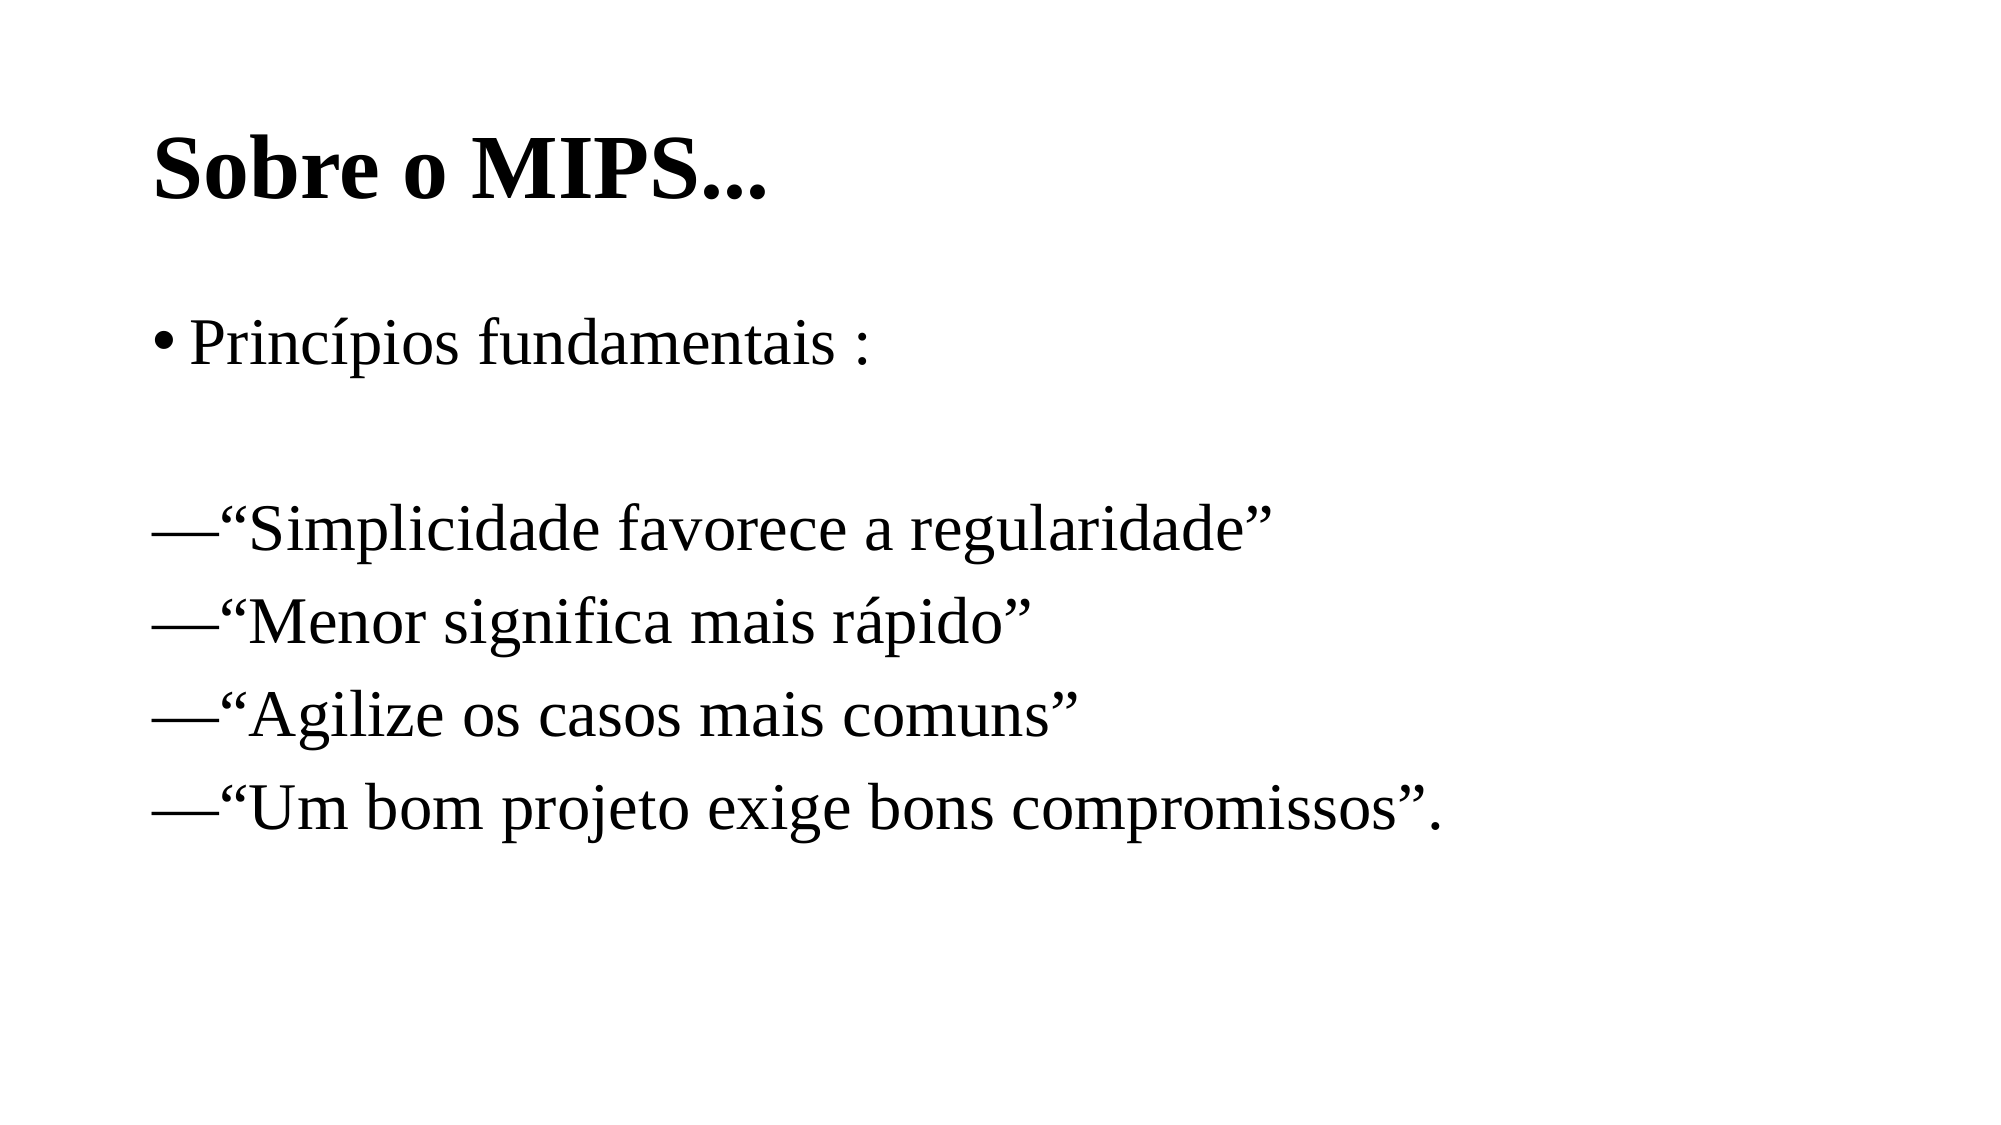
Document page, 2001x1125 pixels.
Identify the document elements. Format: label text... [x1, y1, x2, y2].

list Princípios fundamentais : —“Simplicidade favorece a regularidade” —“Menor significa mais rápido” —“Agilize os casos mais comuns” —“Um bom projeto exige bons compromissos”. [137, 299, 1863, 1014]
title Sobre o MIPS... [137, 59, 1863, 278]
